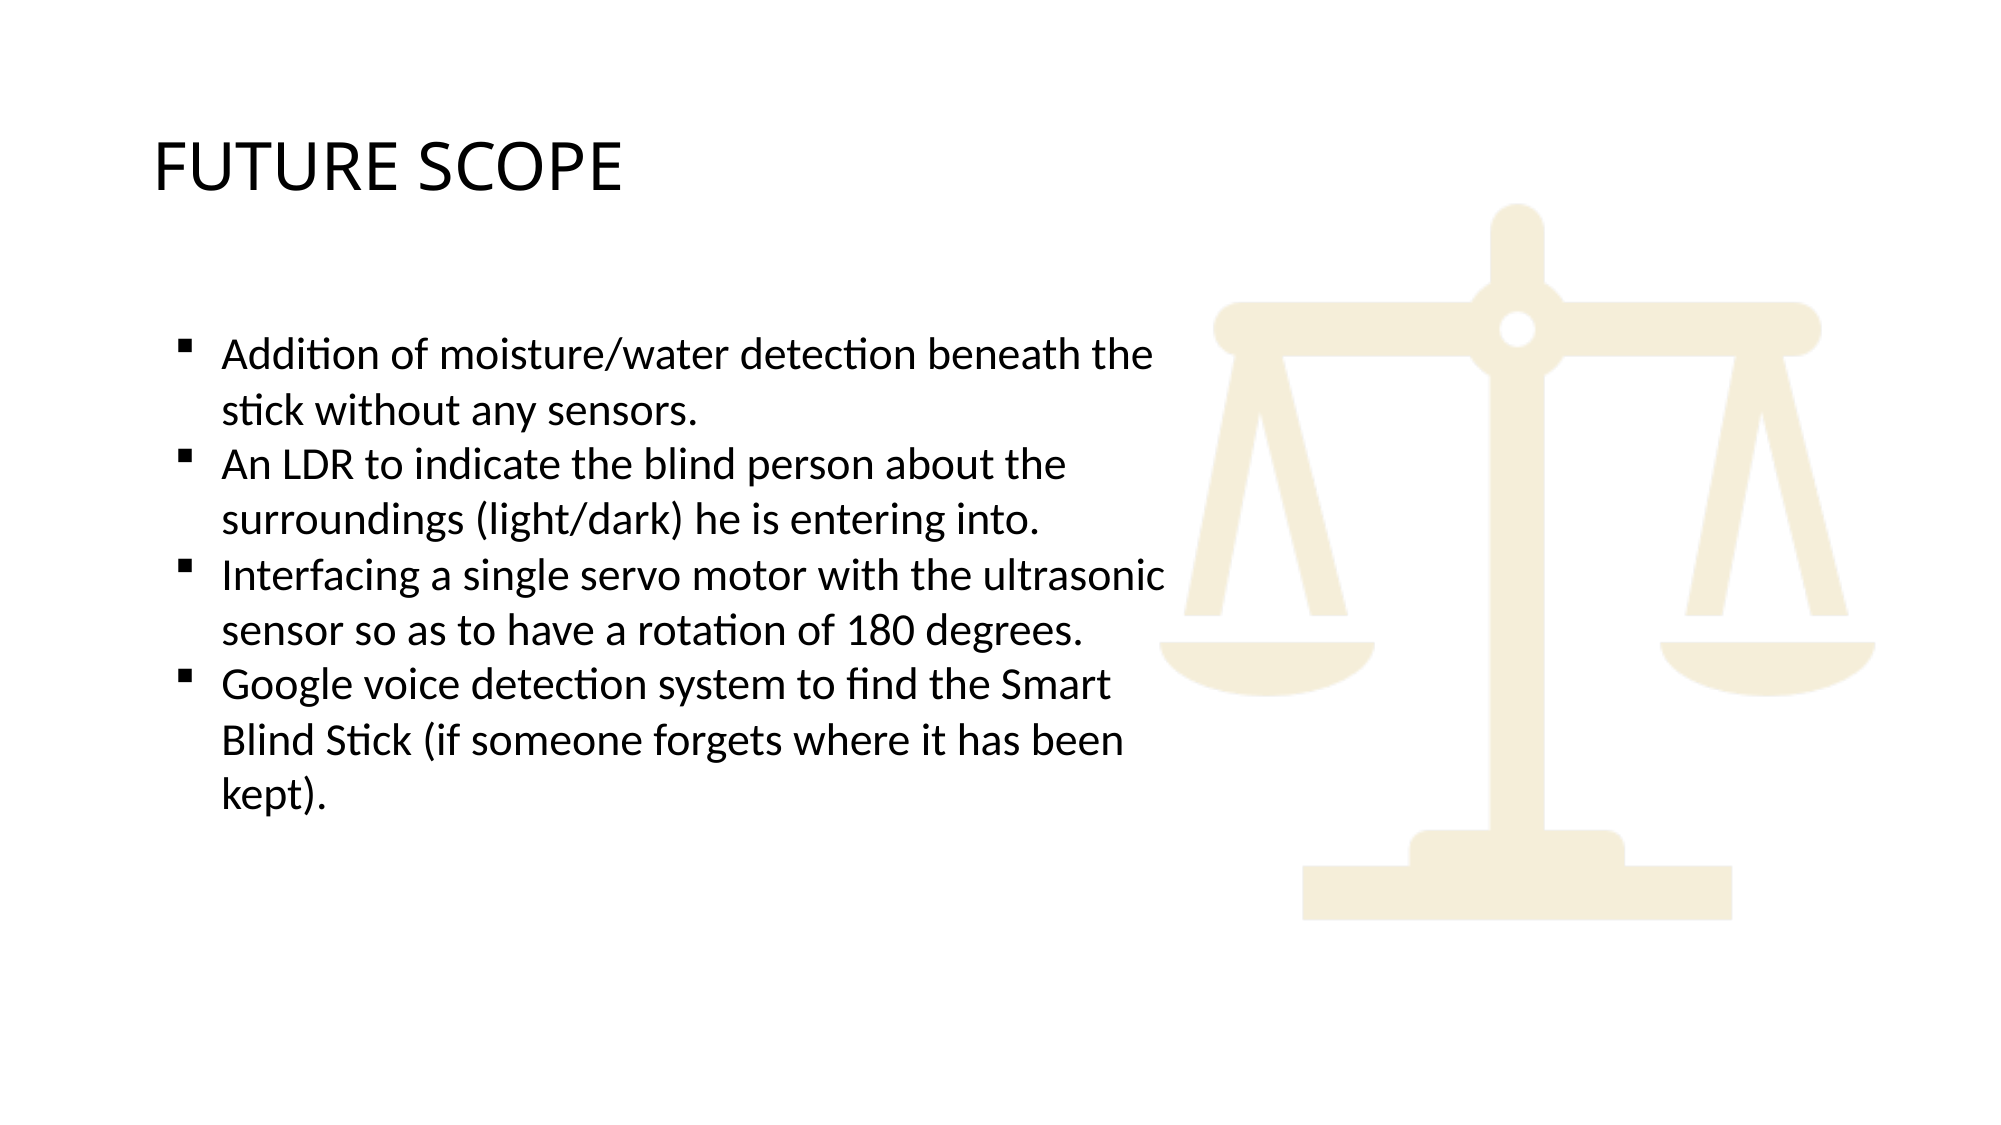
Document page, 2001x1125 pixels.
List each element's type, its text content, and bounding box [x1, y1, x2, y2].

title FUTURE SCOPE [137, 59, 1863, 278]
picture [1089, 133, 1947, 992]
text_box Addition of moisture/water detection beneath the stick without any sensors. An LDR to indicate the blind person about the surroundings (light/dark) he is entering into. Interfacing a single servo motor with the ultrasonic sensor so as to have a rotation of 180 degrees. Google voice detection system to find the Smart Blind Stick (if someone forgets where it has been kept). [159, 316, 1089, 827]
